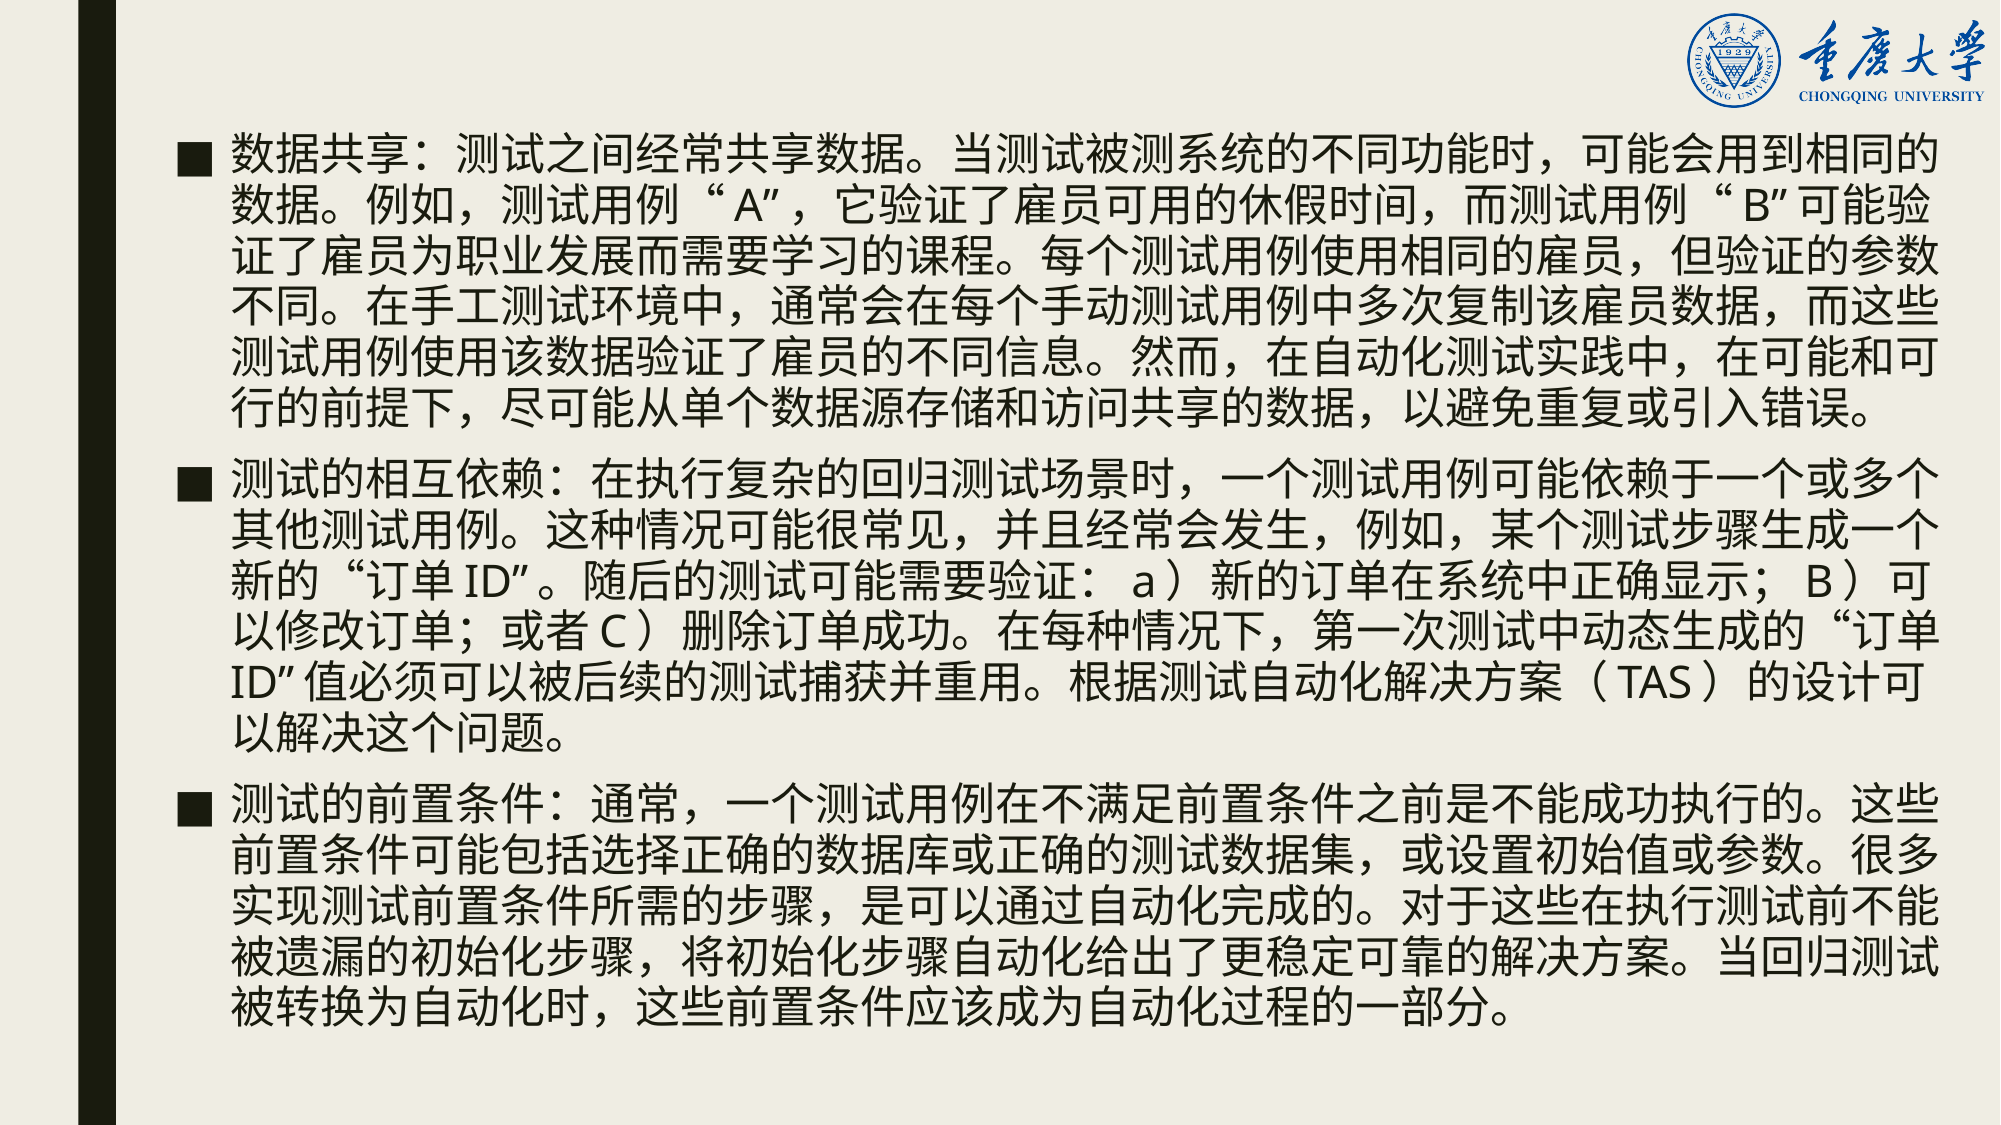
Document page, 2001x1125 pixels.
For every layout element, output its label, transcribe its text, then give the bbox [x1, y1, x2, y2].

list 数据共享：测试之间经常共享数据。当测试被测系统的不同功能时，可能会用到相同的数据。例如，测试用例“A”，它验证了雇员可用的休假时间，而测试用例“B”可能验证了雇员为职业发展而需要学习的课程。每个测试用例使用相同的雇员，但验证的参数不同。在手工测试环境中，通常会在每个手动测试用例中多次复制该雇员数据，而这些测试用例使用该数据验证了雇员的不同信息。然而，在自动化测试实践中，在可能和可行的前提下，尽可能从单个数据源存储和访问共享的数据，以避免重复或引入错误。 测试的相互依赖：在执行复杂的回归测试场景时，一个测试用例可能依赖于一个或多个其他测试用例。这种情况可能很常见，并且经常会发生，例如，某个测试步骤生成一个新的“订单ID”。随后的测试可能需要验证：a）新的订单在系统中正确显示；B）可以修改订单；或者C）删除订单成功。在每种情况下，第一次测试中动态生成的“订单ID”值必须可以被后续的测试捕获并重用。根据测试自动化解决方案（TAS）的设计可以解决这个问题。 测试的前置条件：通常，一个测试用例在不满足前置条件之前是不能成功执行的。这些前置条件可能包括选择正确的数据库或正确的测试数据集，或设置初始值或参数。很多实现测试前置条件所需的步骤，是可以通过自动化完成的。对于这些在执行测试前不能被遗漏的初始化步骤，将初始化步骤自动化给出了更稳定可靠的解决方案。当回归测试被转换为自动化时，这些前置条件应该成为自动化过程的一部分。 [158, 122, 1970, 1101]
picture [1687, 13, 1985, 108]
